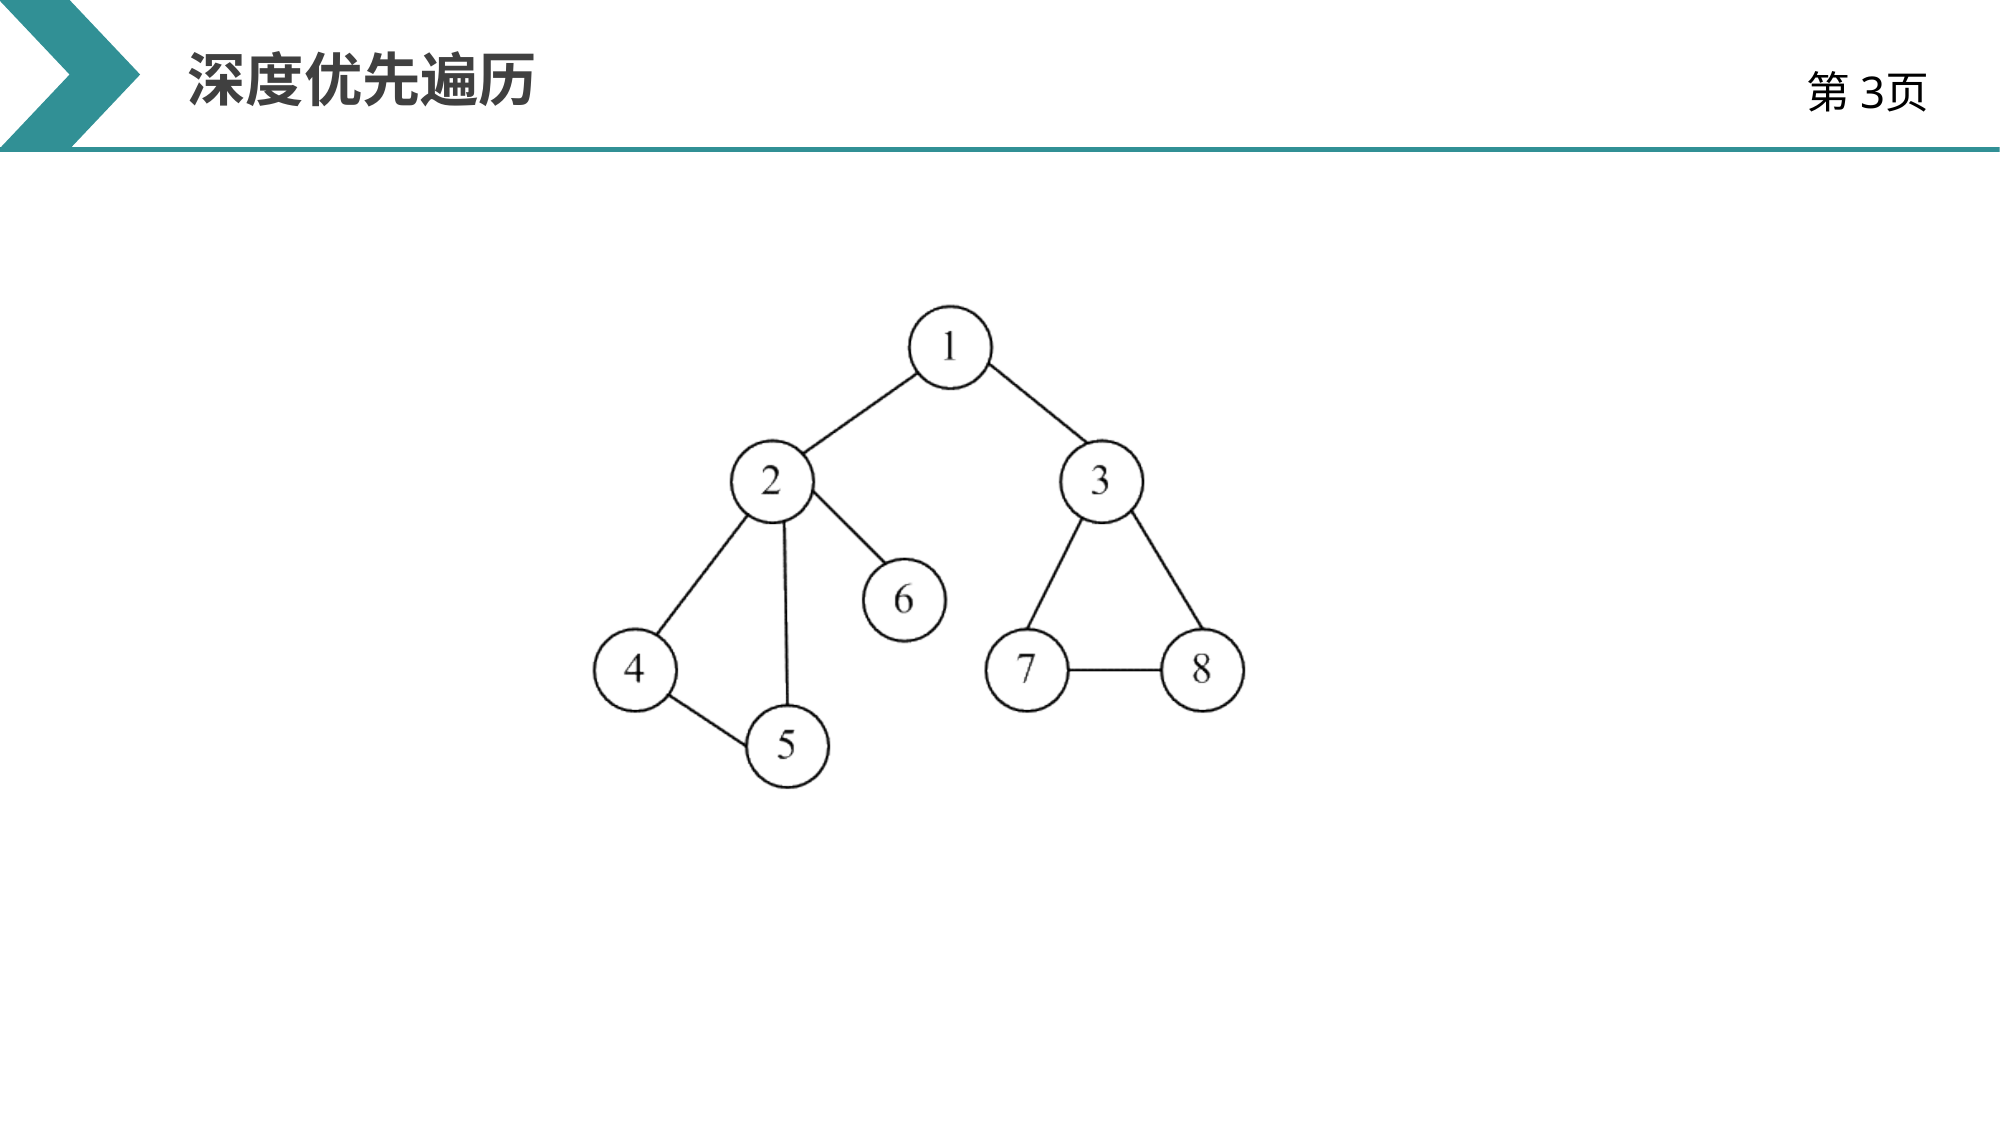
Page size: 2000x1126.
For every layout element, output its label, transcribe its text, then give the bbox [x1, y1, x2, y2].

text_box [0, 0, 142, 148]
picture [586, 298, 1249, 798]
text_box 深度优先遍历 [173, 35, 823, 121]
